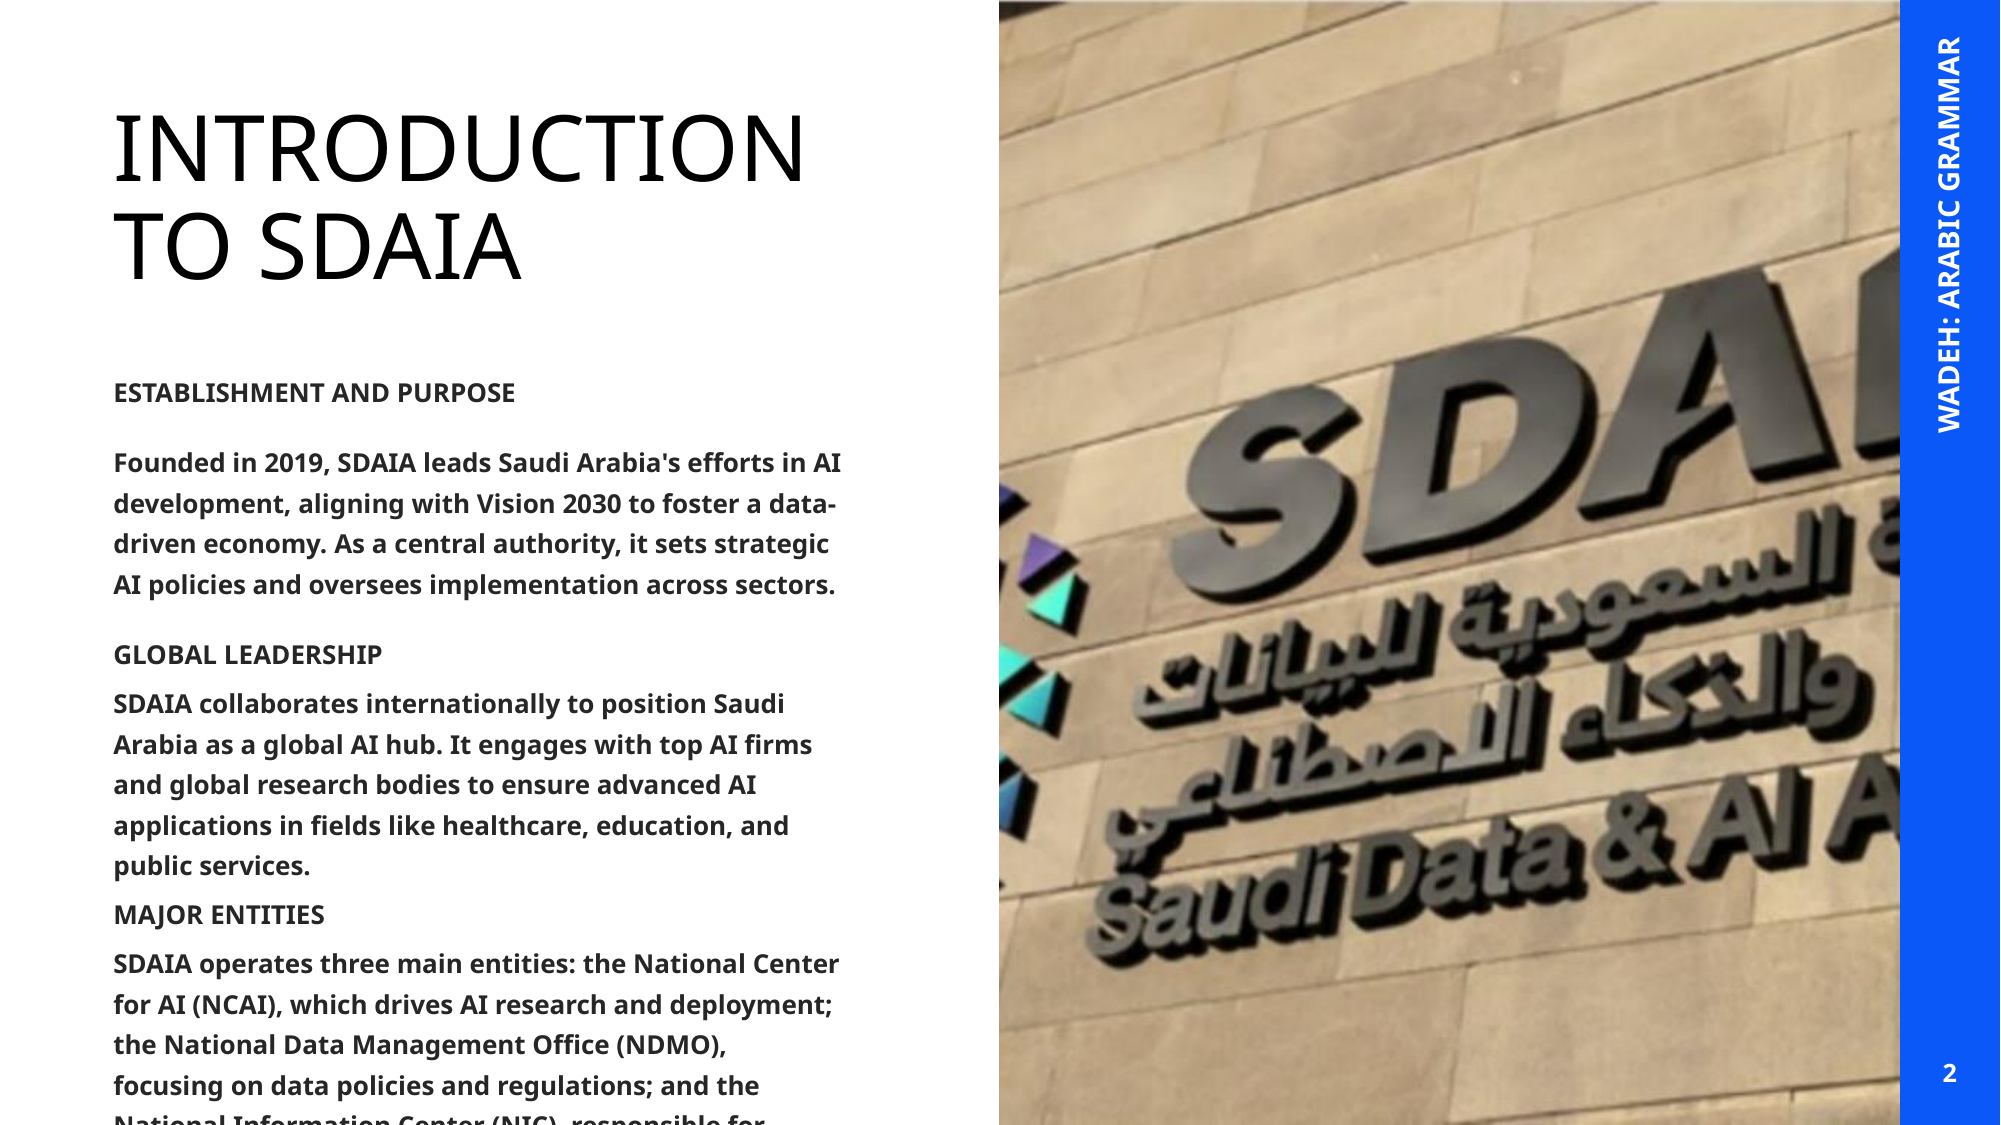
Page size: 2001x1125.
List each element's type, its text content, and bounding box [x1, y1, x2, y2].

slide_number 2 [1900, 1042, 2000, 1103]
list ESTABLISHMENT AND PURPOSE Founded in 2019, SDAIA leads Saudi Arabia's efforts in AI development, aligning with Vision 2030 to foster a data-driven economy. As a central authority, it sets strategic AI policies and oversees implementation across sectors. GLOBAL LEADERSHIP SDAIA collaborates internationally to position Saudi Arabia as a global AI hub. It engages with top AI firms and global research bodies to ensure advanced AI applications in fields like healthcare, education, and public services. MAJOR ENTITIES SDAIA operates three main entities: the National Center for AI (NCAI), which drives AI research and deployment; the National Data Management Office (NDMO), focusing on data policies and regulations; and the National Information Center (NIC), responsible for digital infrastructure. [98, 359, 858, 1059]
footer WADEH: ARABIC GRAMMAR [1920, 22, 1980, 698]
title INTRODUCTION TO SDAIA [98, 94, 899, 312]
picture [999, 0, 1900, 1125]
